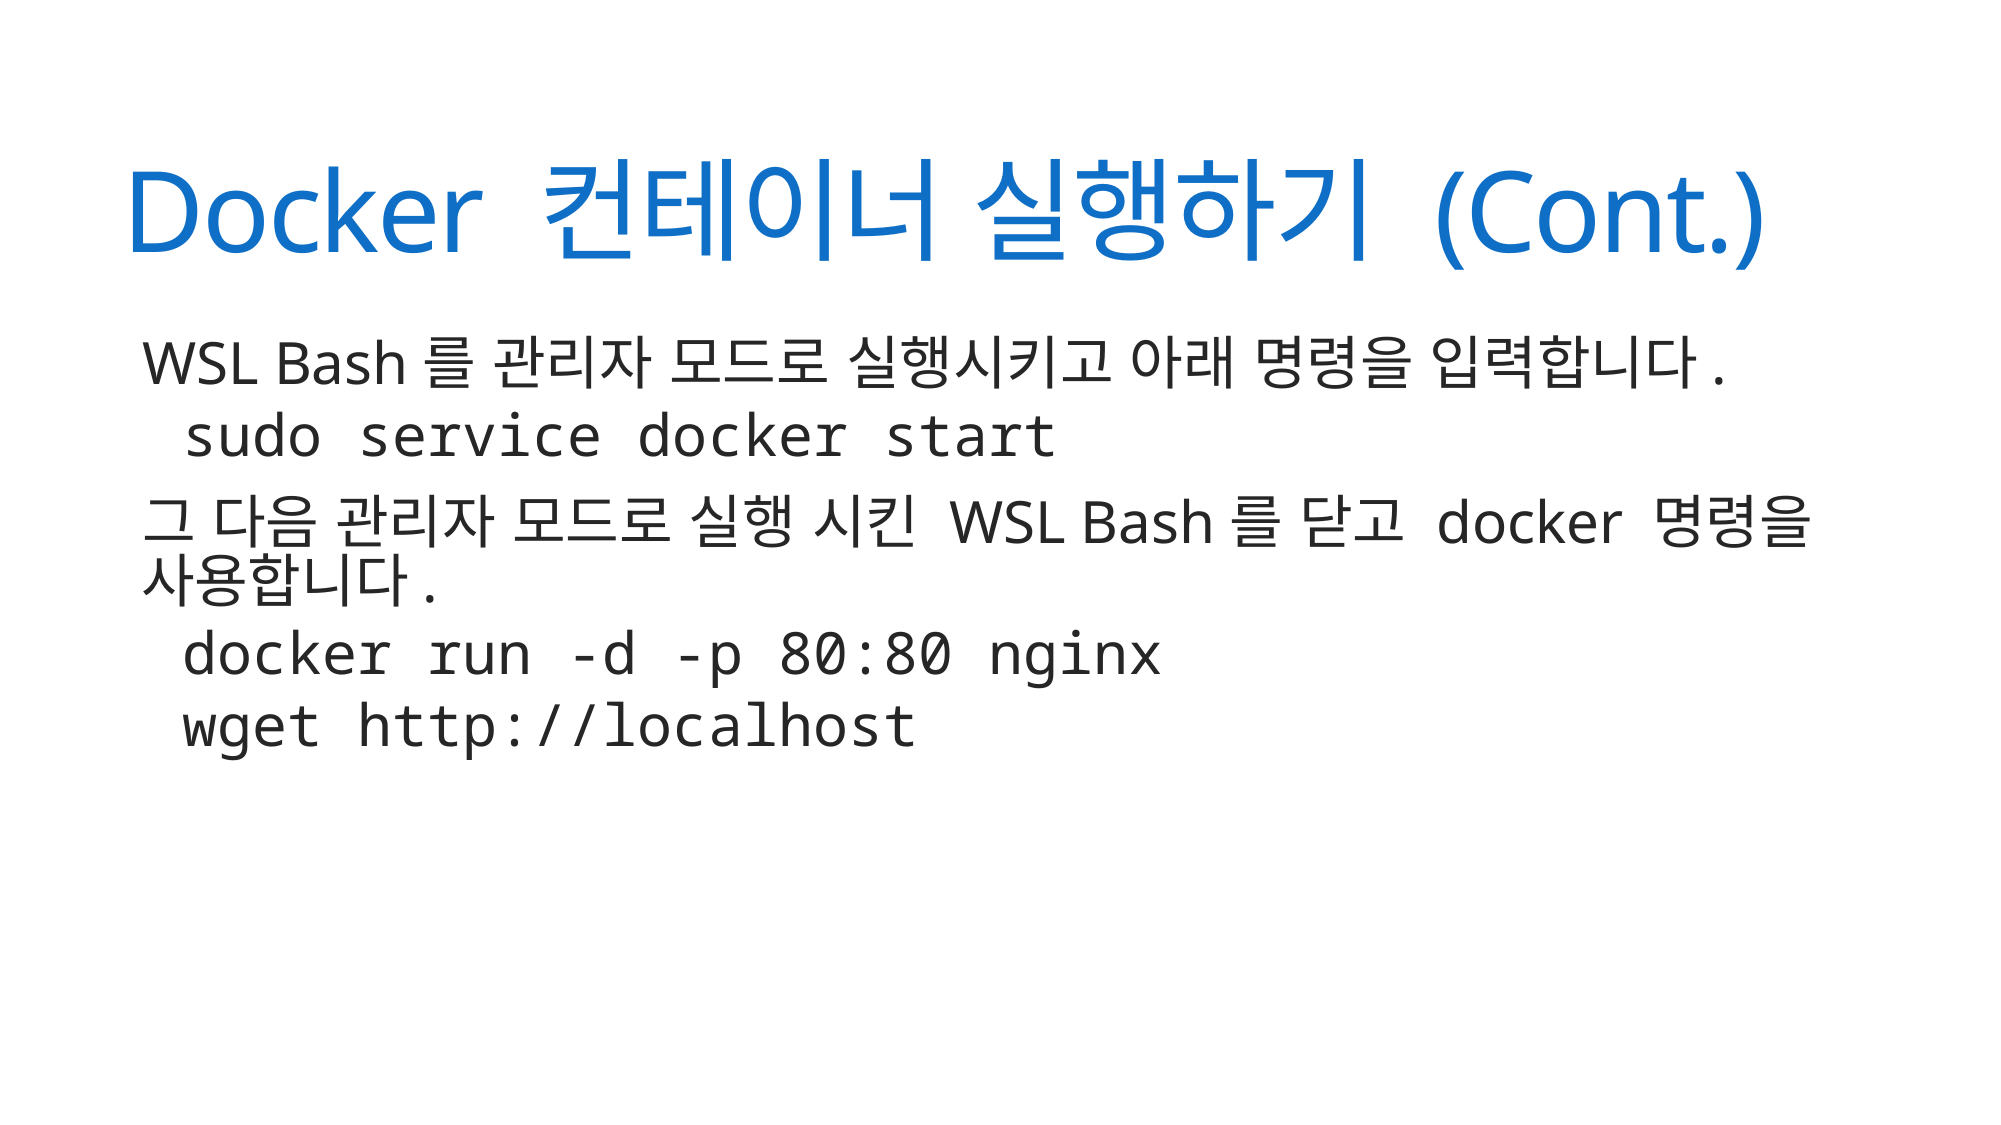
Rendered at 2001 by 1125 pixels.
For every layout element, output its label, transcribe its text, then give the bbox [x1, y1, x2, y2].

title Docker 컨테이너 실행하기 (Cont.) [107, 81, 1875, 354]
list WSL Bash를 관리자 모드로 실행시키고 아래 명령을 입력합니다. sudo service docker start 그 다음 관리자 모드로 실행 시킨 WSL Bash를 닫고 docker 명령을 사용합니다. docker run -d -p 80:80 nginx wget http://localhost [111, 329, 1876, 948]
